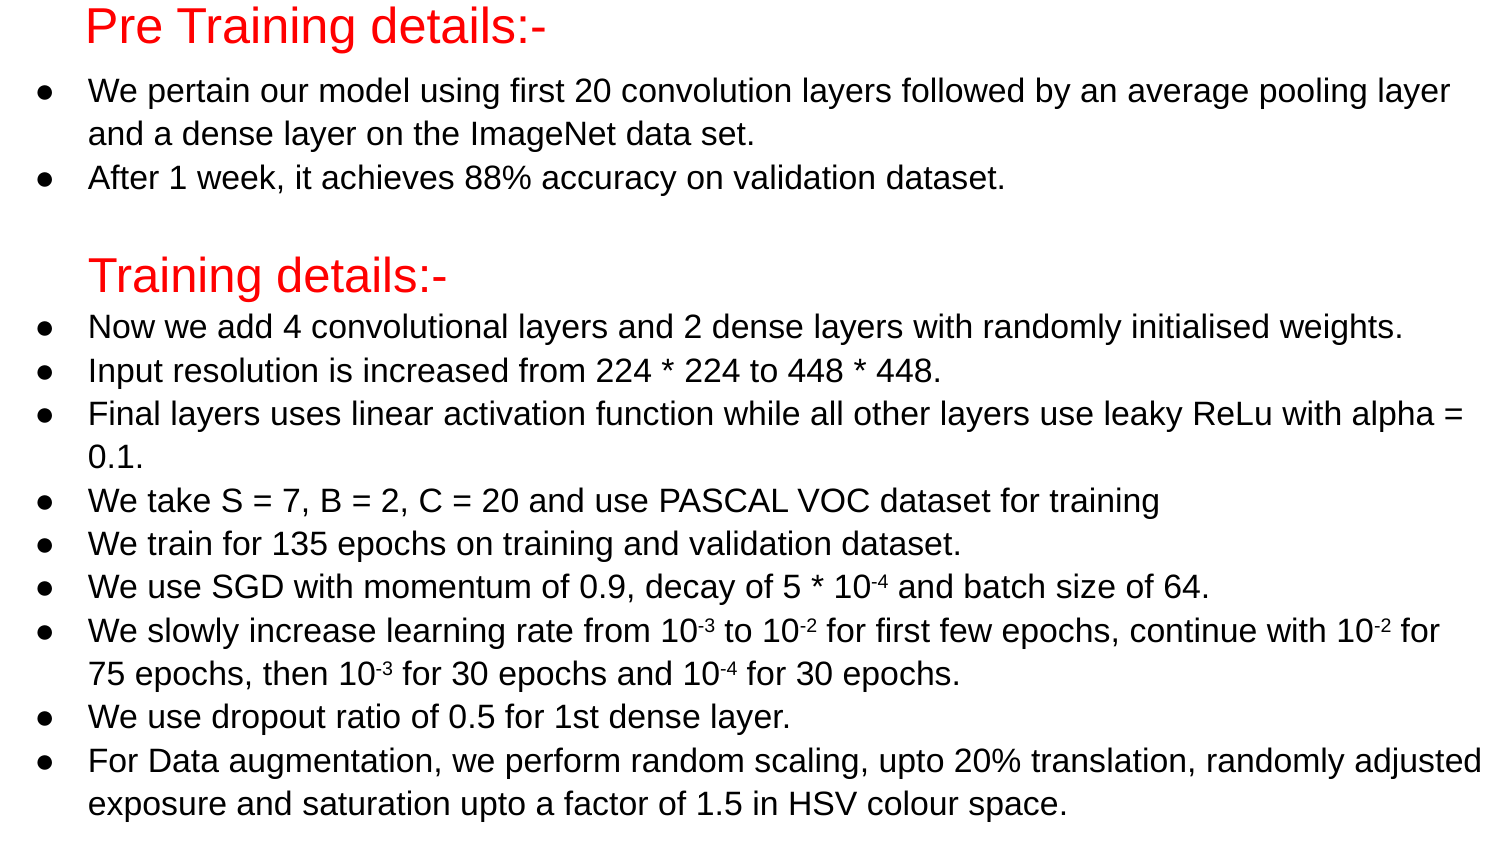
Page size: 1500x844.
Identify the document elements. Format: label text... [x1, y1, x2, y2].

list We pertain our model using first 20 convolution layers followed by an average pooling layer and a dense layer on the ImageNet data set. After 1 week, it achieves 88% accuracy on validation dataset. Training details:- Now we add 4 convolutional layers and 2 dense layers with randomly initialised weights. Input resolution is increased from 224 * 224 to 448 * 448. Final layers uses linear activation function while all other layers use leaky ReLu with alpha = 0.1. We take S = 7, B = 2, C = 20 and use PASCAL VOC dataset for training We train for 135 epochs on training and validation dataset. We use SGD with momentum of 0.9, decay of 5 * 10-4 and batch size of 64. We slowly increase learning rate from 10-3 to 10-2 for first few epochs, continue with 10-2 for 75 epochs, then 10-3 for 30 epochs and 10-4 for 30 epochs. We use dropout ratio of 0.5 for 1st dense layer. For Data augmentation, we perform random scaling, upto 20% translation, randomly adjusted exposure and saturation upto a factor of 1.5 in HSV colour space. [0, 51, 1500, 844]
title Pre Training details:- [0, 0, 1449, 51]
